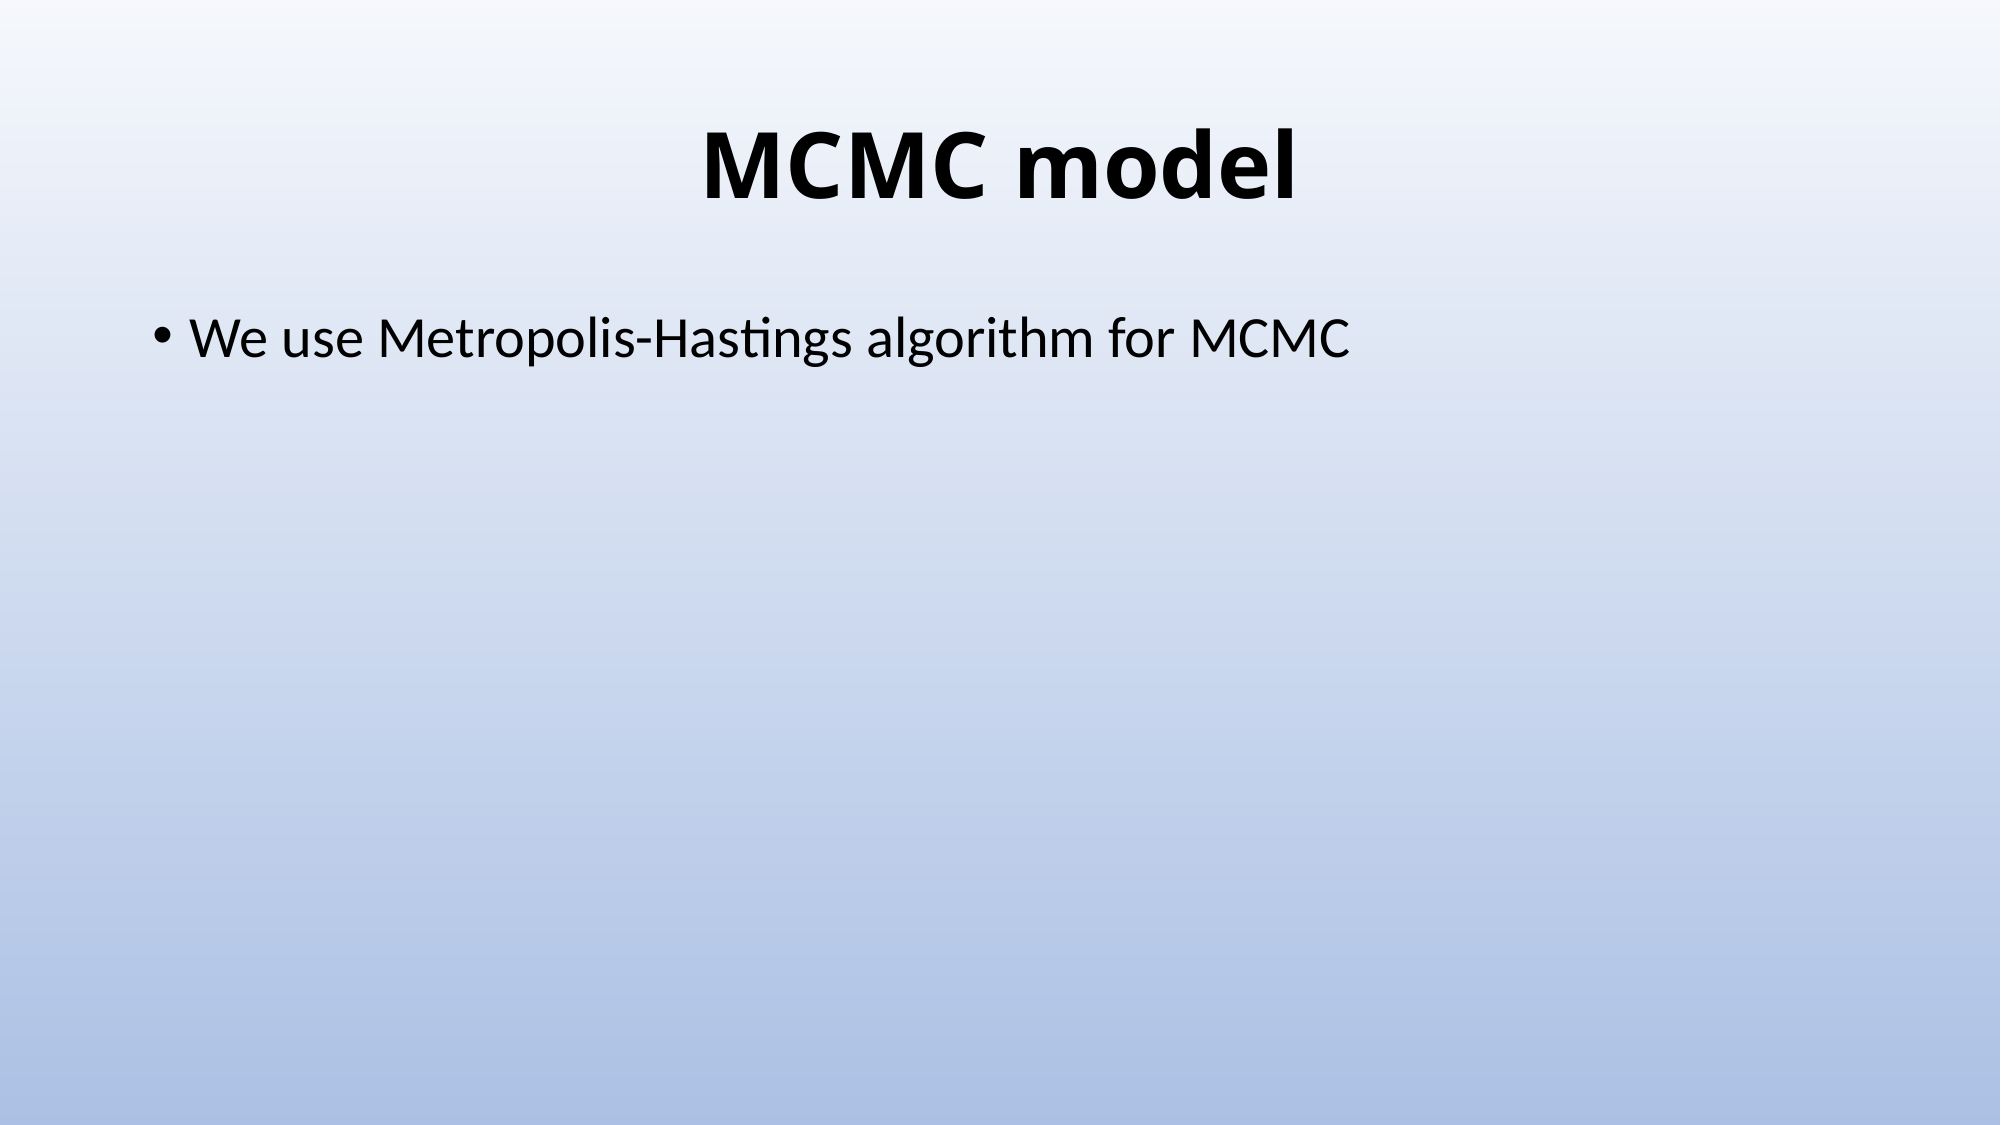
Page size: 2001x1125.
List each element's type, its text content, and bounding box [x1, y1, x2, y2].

list We use Metropolis-Hastings algorithm for MCMC [137, 299, 1863, 1014]
title MCMC model [137, 59, 1863, 278]
